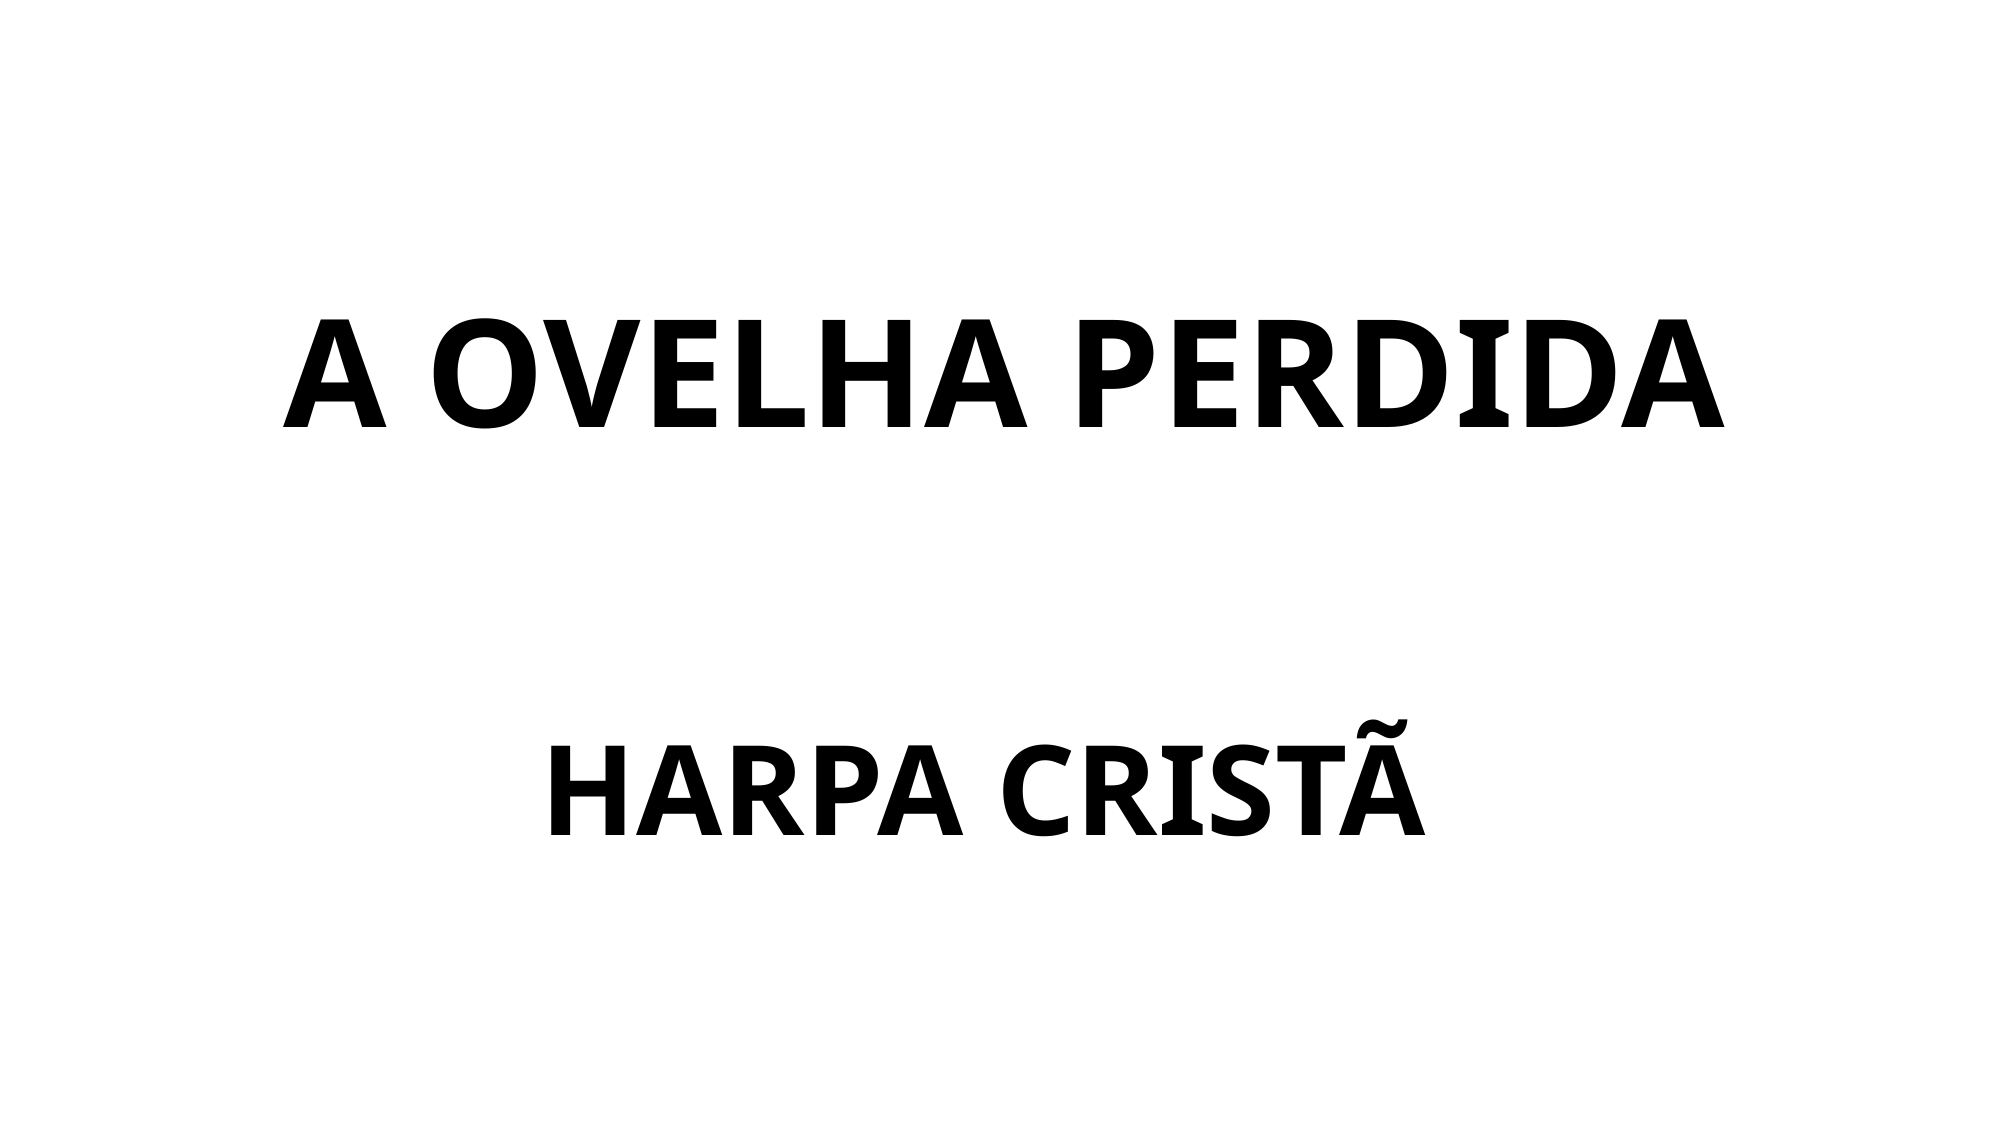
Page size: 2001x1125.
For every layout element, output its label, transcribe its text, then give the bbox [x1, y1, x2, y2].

subtitle HARPA CRISTÃ [233, 720, 1734, 992]
title A OVELHA PERDIDA [29, 75, 1980, 468]
